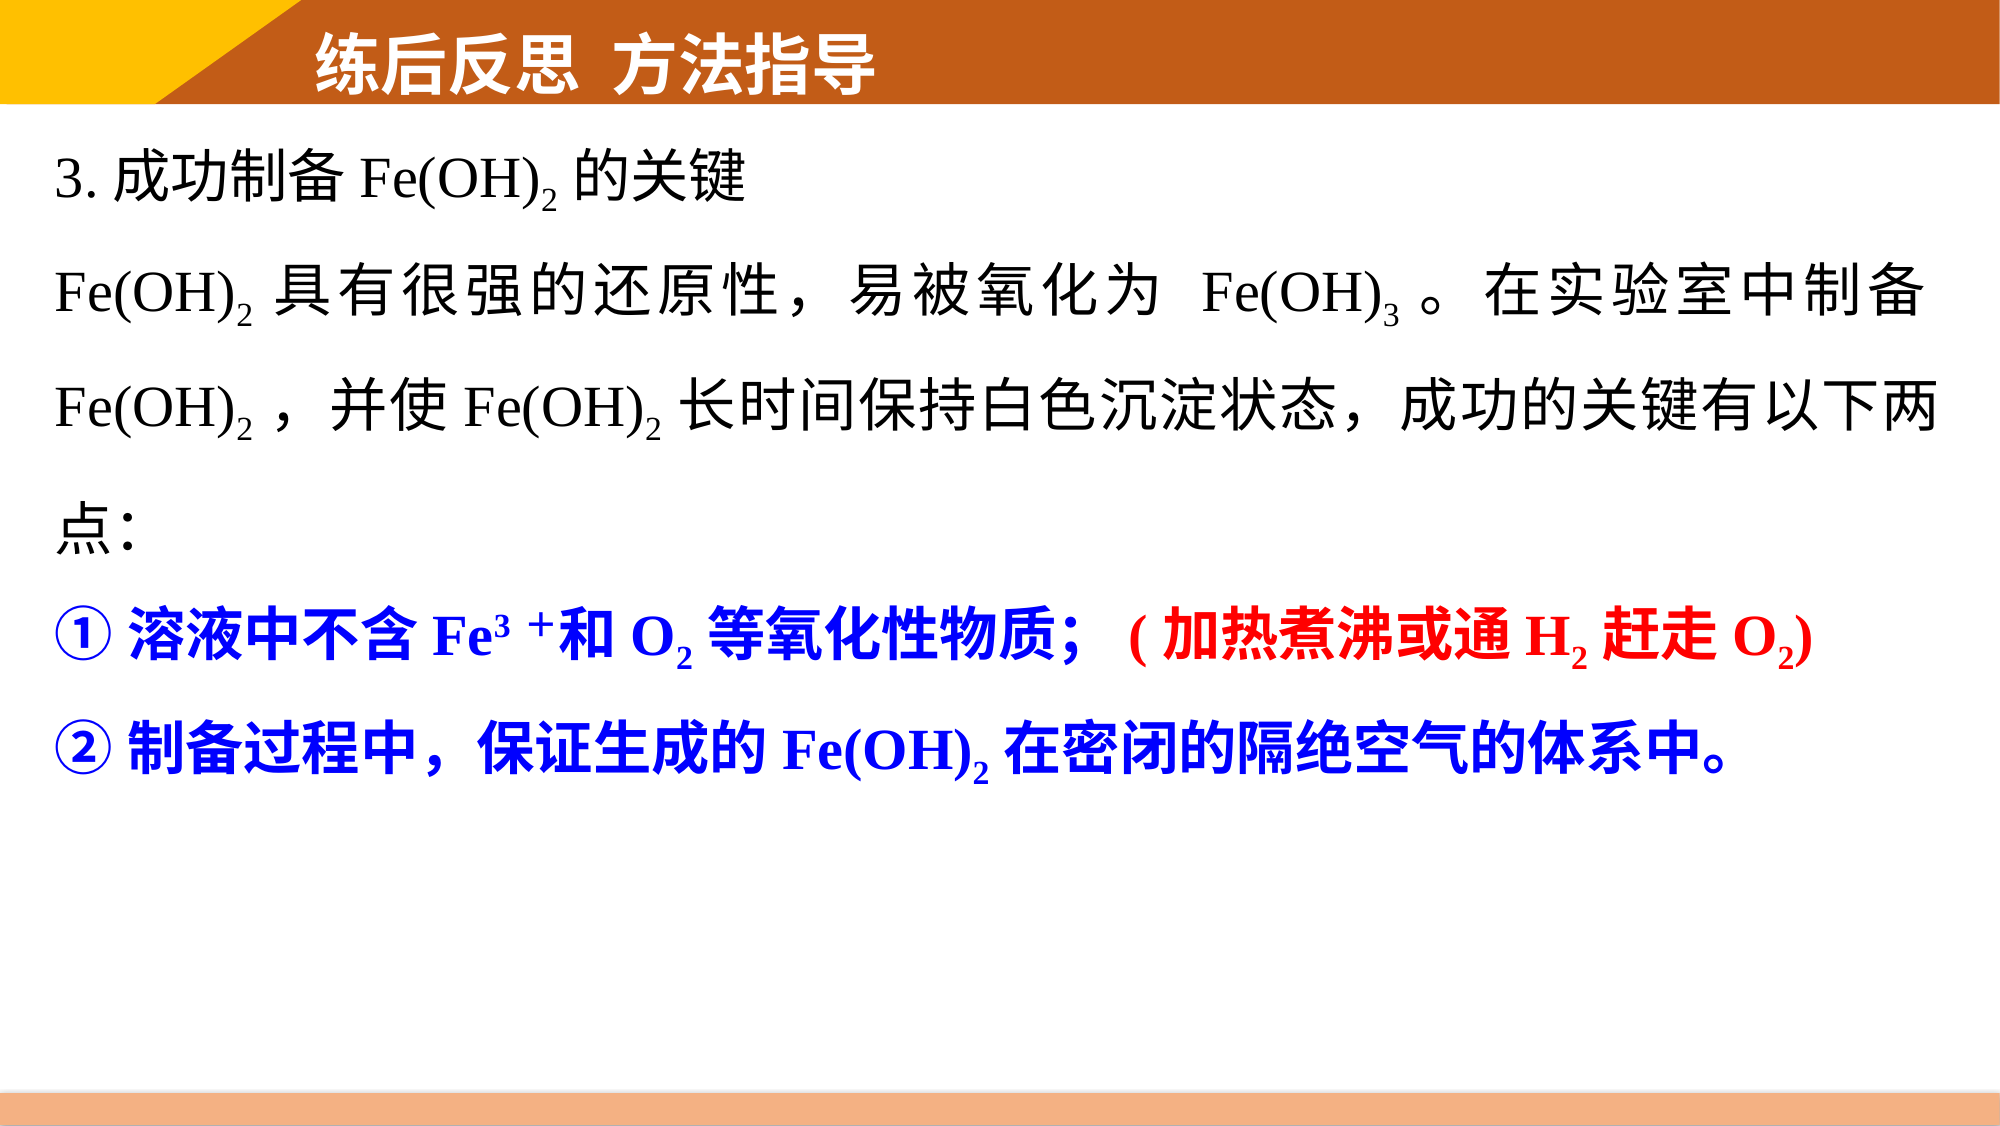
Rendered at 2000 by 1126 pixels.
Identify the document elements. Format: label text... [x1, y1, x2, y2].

text_box [0, 1092, 2000, 1126]
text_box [0, 0, 302, 105]
text_box 3.成功制备Fe(OH)2的关键 Fe(OH)2具有很强的还原性，易被氧化为 Fe(OH)3。在实验室中制备Fe(OH)2，并使Fe(OH)2长时间保持白色沉淀状态，成功的关键有以下两点： ①溶液中不含Fe3＋和O2等氧化性物质；(加热煮沸或通H2赶走O2) ②制备过程中，保证生成的Fe(OH)2在密闭的隔绝空气的体系中。 [35, 106, 1960, 802]
text_box 练后反思 方法指导 [303, 1, 894, 110]
text_box [302, 0, 2000, 106]
